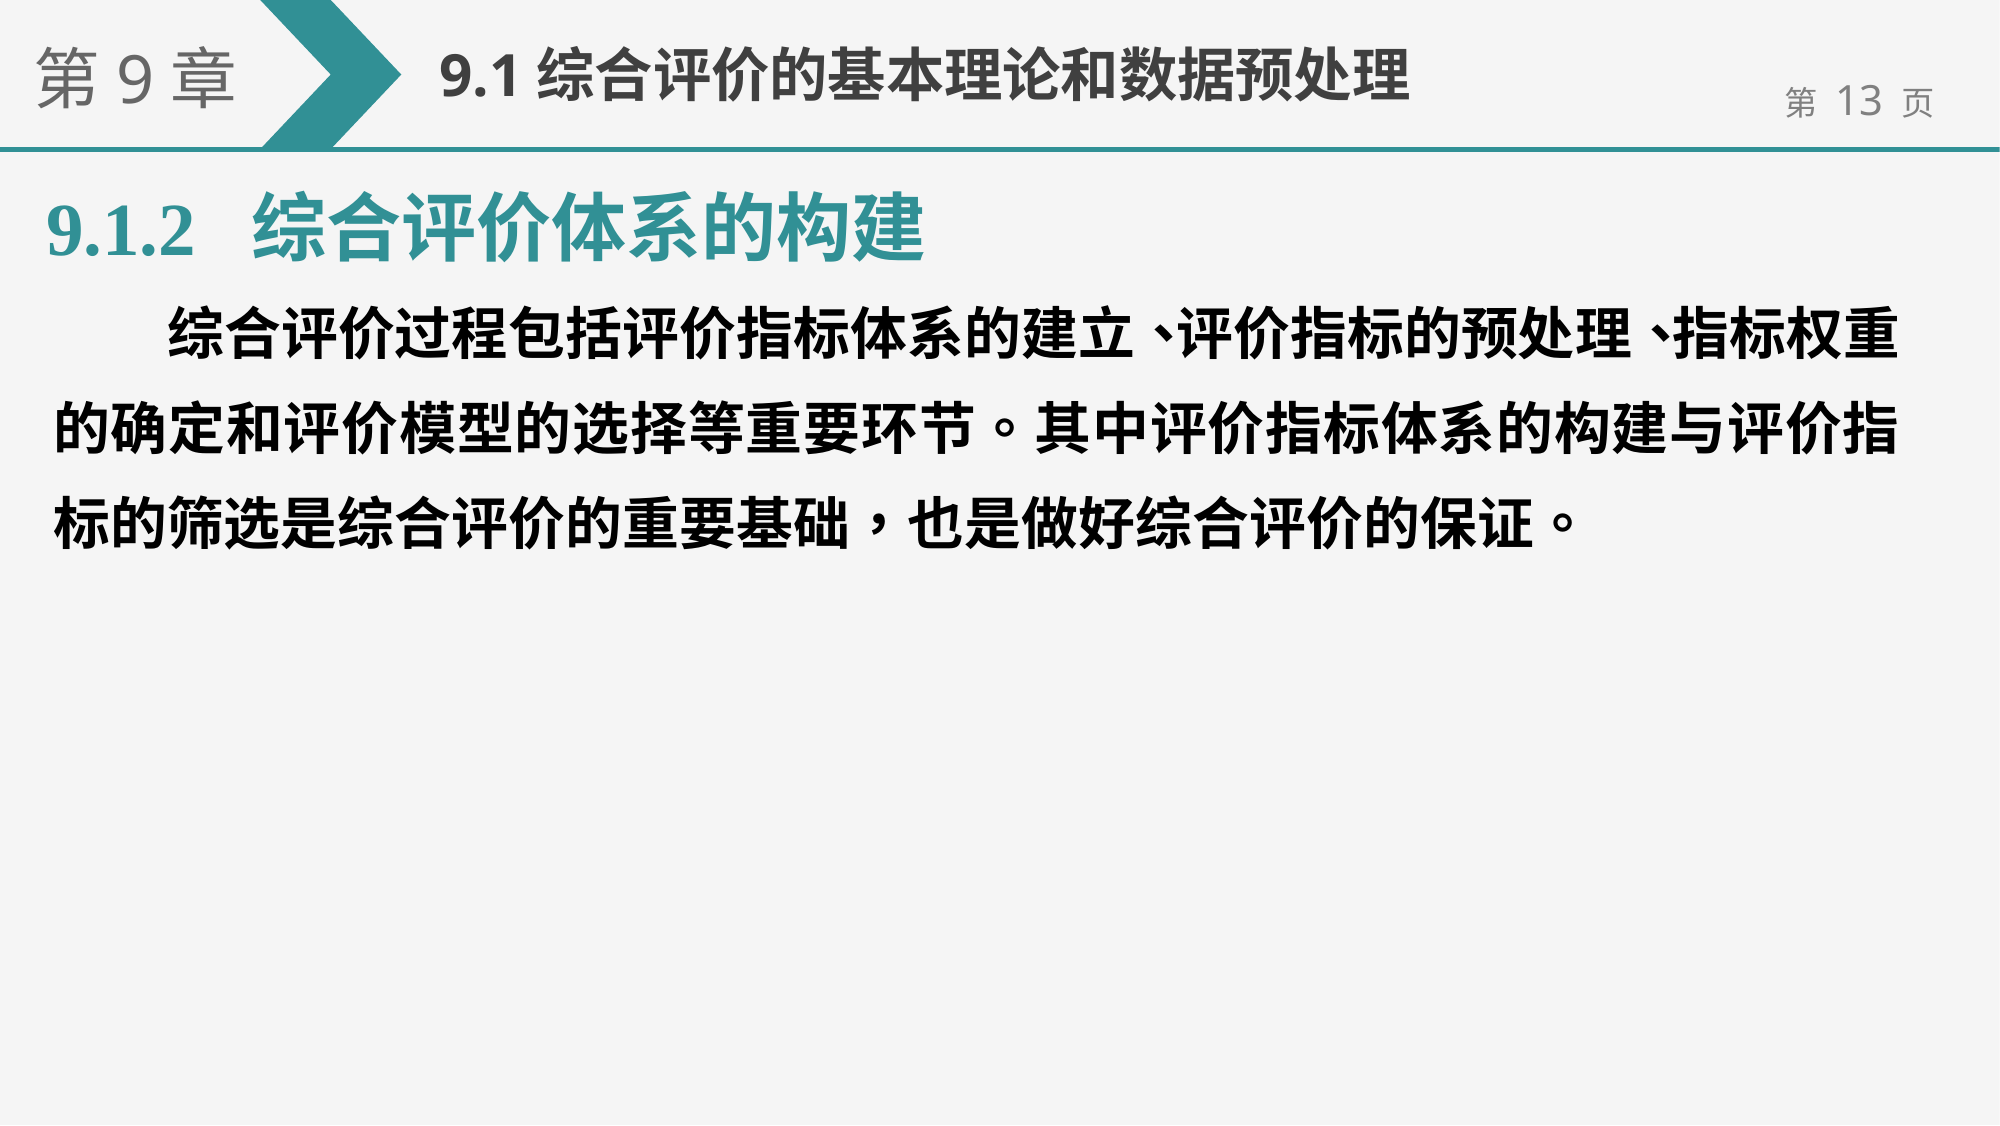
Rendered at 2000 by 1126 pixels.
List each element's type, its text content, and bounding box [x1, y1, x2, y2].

text_box 9.1综合评价的基本理论和数据预处理 [424, 31, 1461, 116]
text_box 9.1.2 综合评价体系的构建 [31, 161, 1863, 278]
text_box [52, 287, 1898, 919]
text_box 第9章 [19, 29, 253, 125]
text_box [258, 0, 403, 148]
